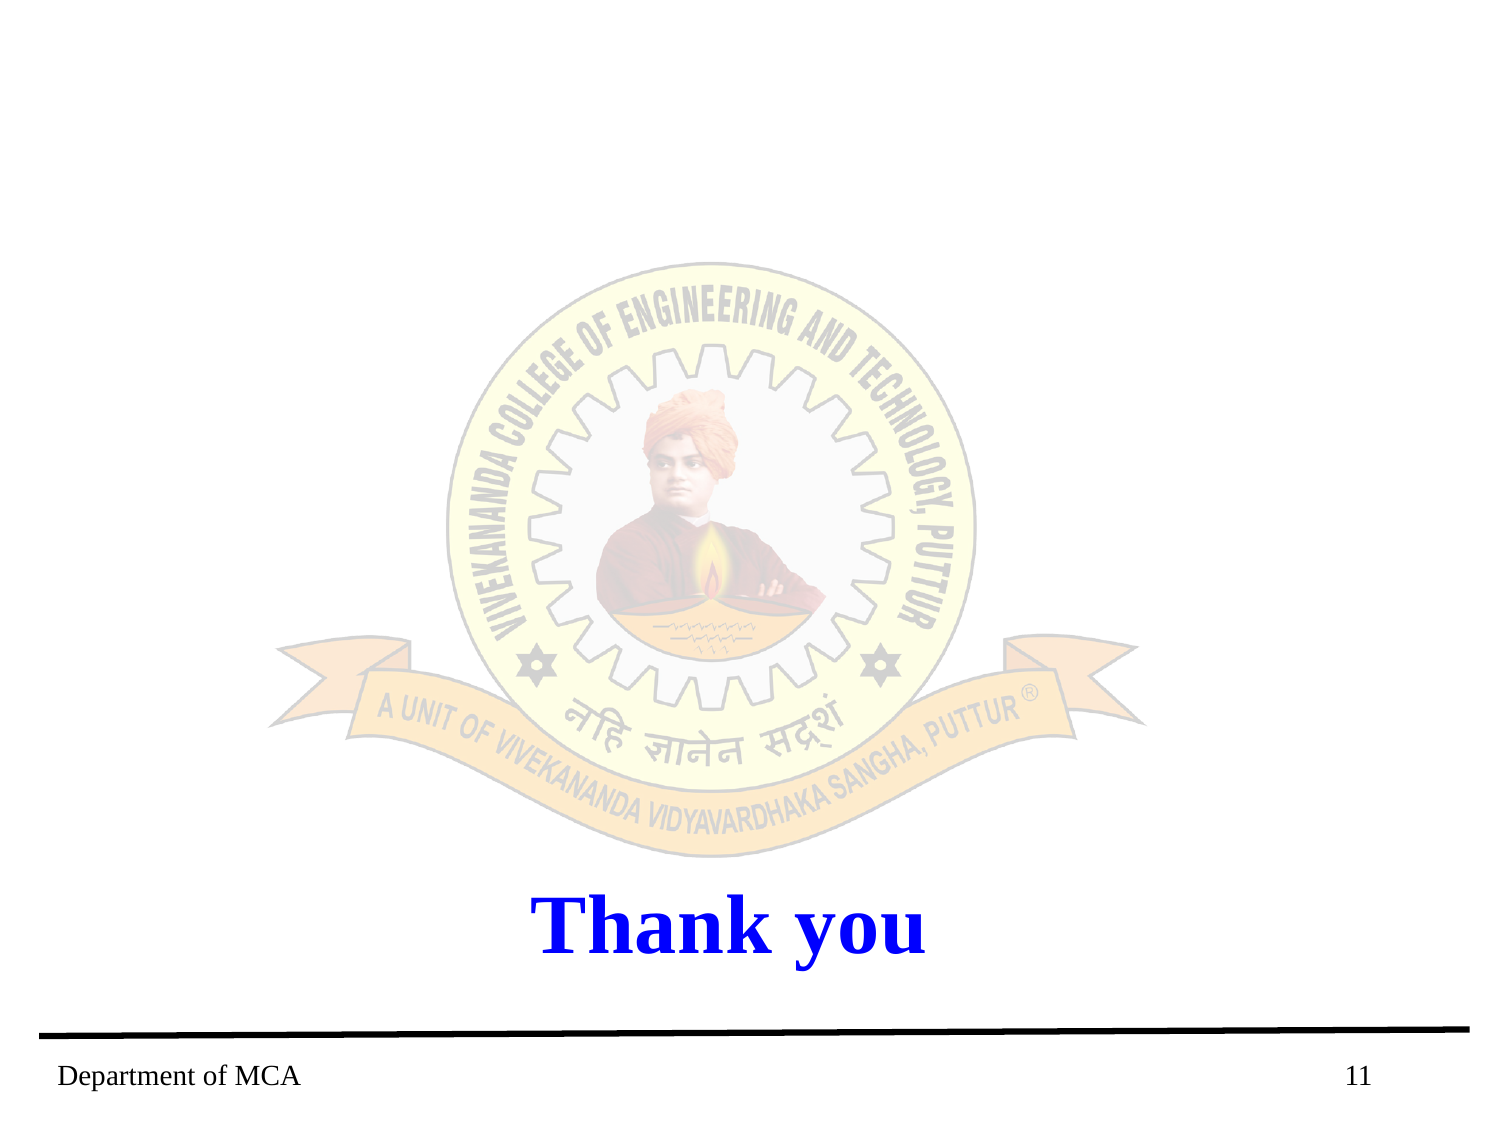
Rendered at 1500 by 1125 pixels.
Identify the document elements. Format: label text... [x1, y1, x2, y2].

slide_number 11 [1074, 1048, 1388, 1124]
text_box Thank you [88, 835, 1371, 1004]
